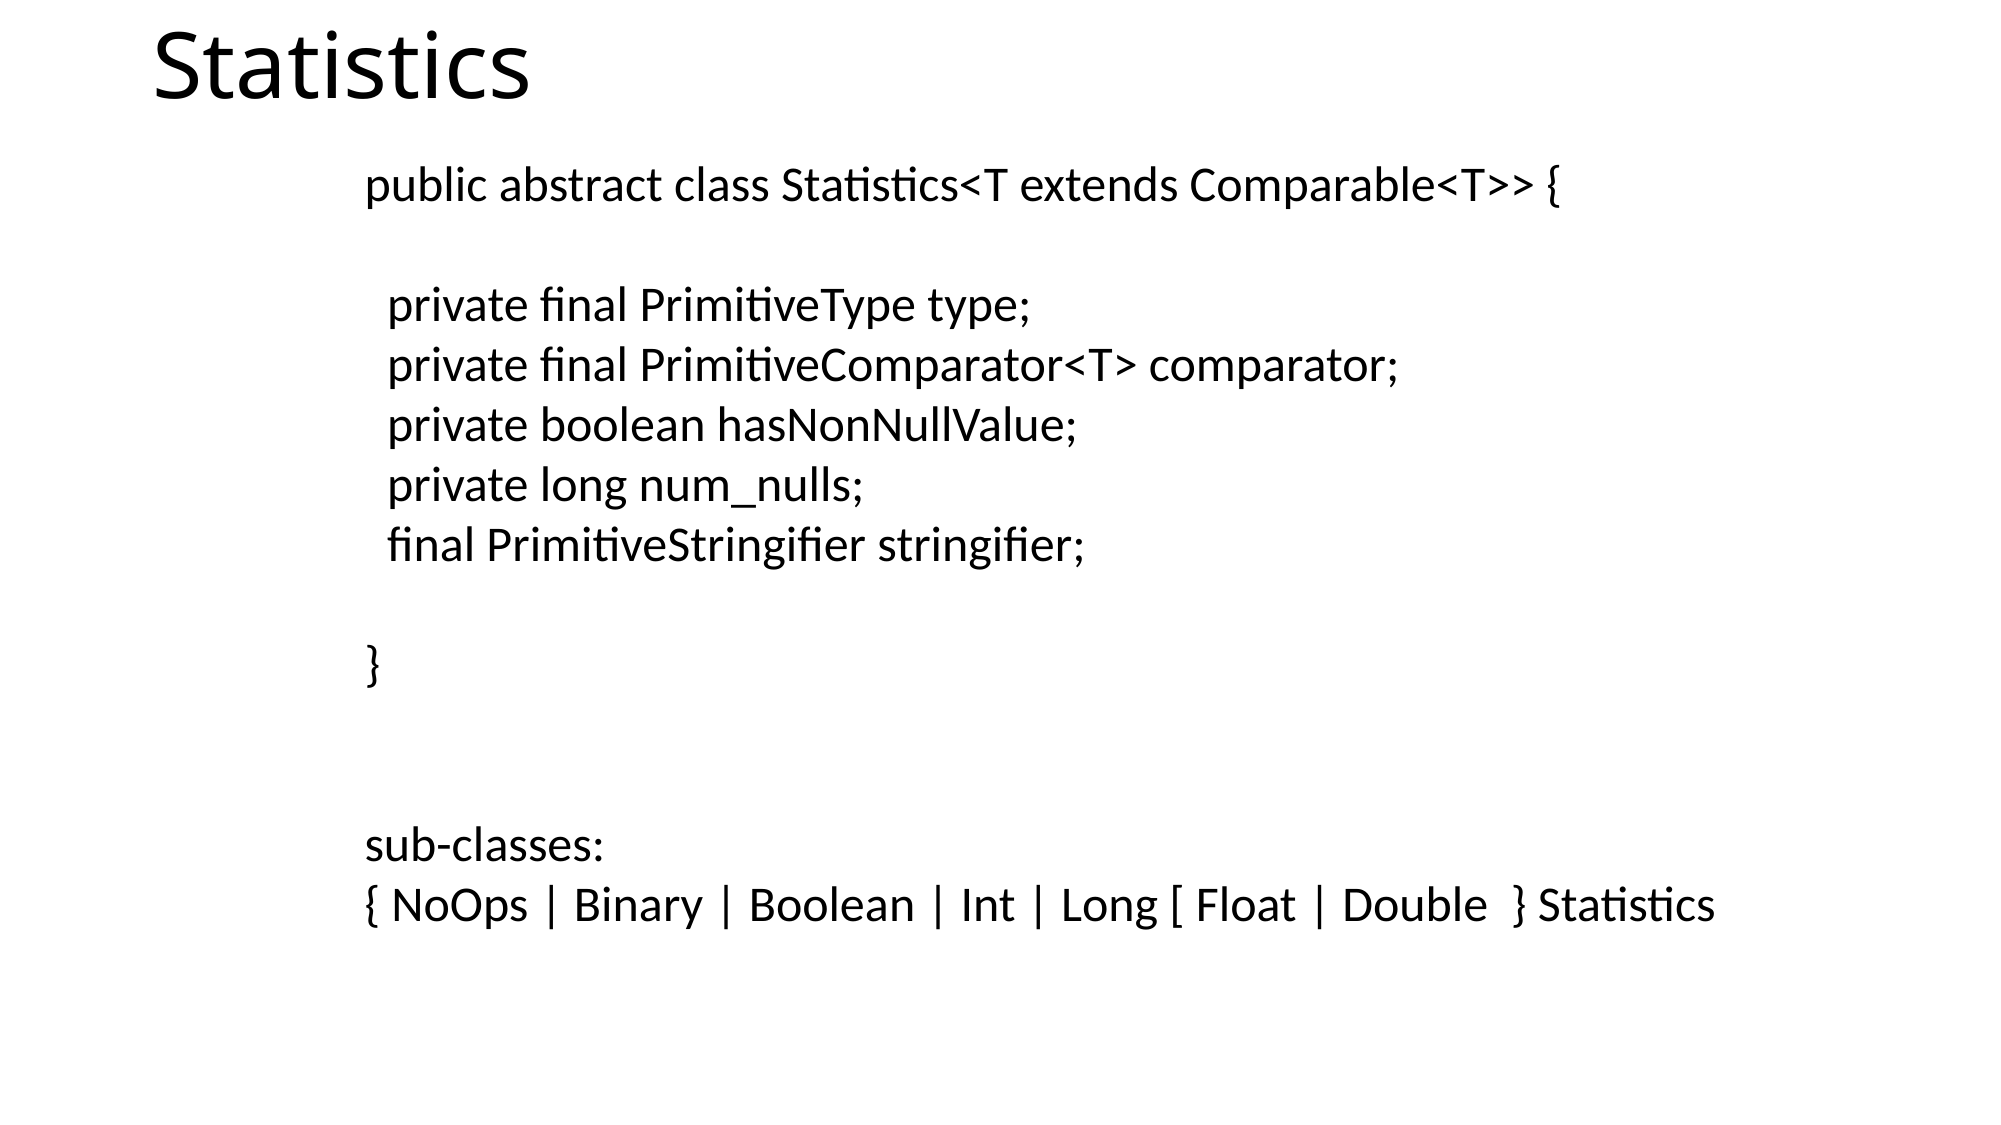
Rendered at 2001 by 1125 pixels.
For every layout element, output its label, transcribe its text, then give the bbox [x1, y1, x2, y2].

title Statistics [137, 8, 1863, 129]
text_box public abstract class Statistics<T extends Comparable<T>> { private final PrimitiveType type; private final PrimitiveComparator<T> comparator; private boolean hasNonNullValue; private long num_nulls; final PrimitiveStringifier stringifier; } sub-classes: { NoOps | Binary | Boolean | Int | Long [ Float | Double } Statistics [349, 144, 1890, 939]
